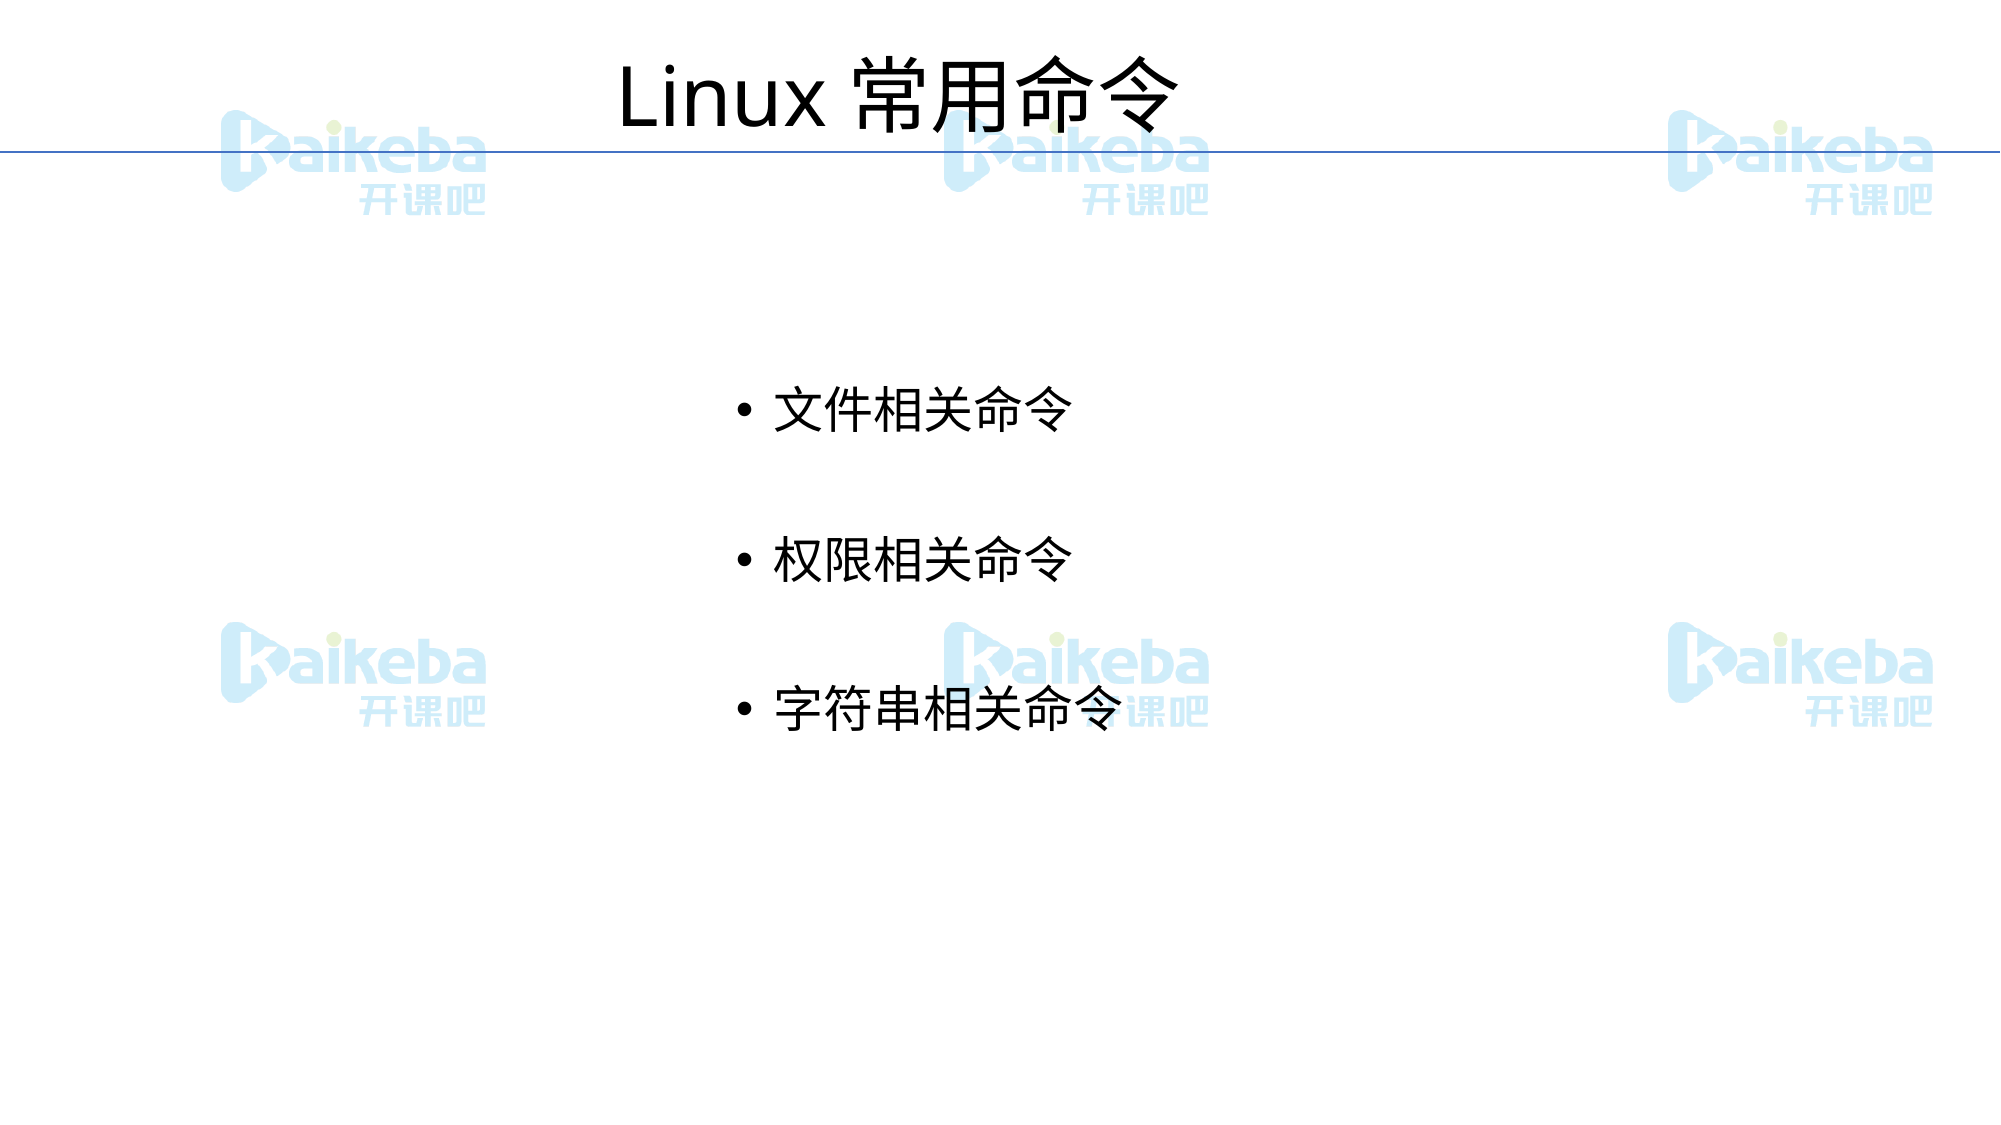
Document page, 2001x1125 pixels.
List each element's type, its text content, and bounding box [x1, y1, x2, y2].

text_box 文件相关命令 权限相关命令 字符串相关命令 [728, 297, 1476, 932]
text_box Linux常用命令 [176, 35, 1620, 151]
